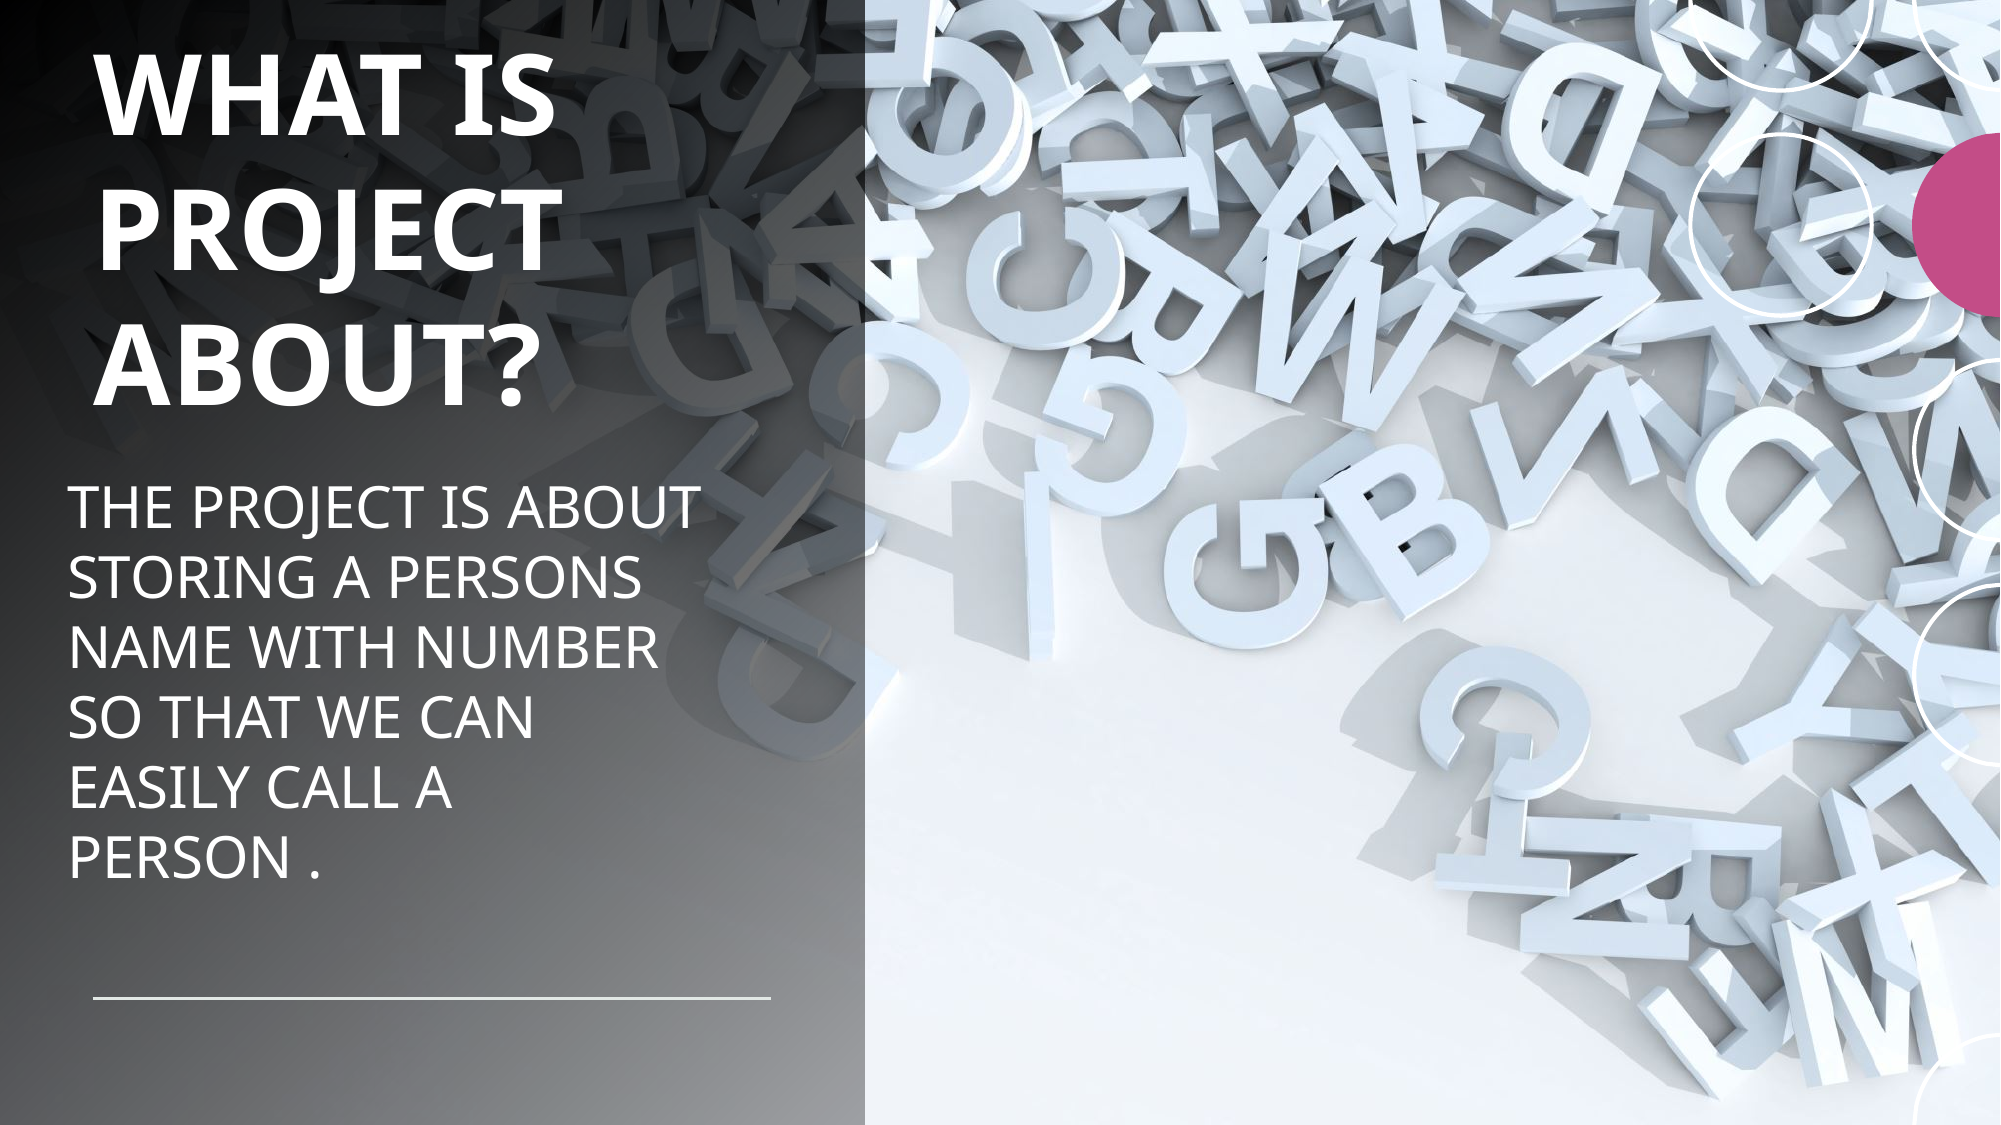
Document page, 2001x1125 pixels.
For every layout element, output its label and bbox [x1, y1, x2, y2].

text_box [1688, 0, 2000, 1125]
picture [0, 0, 1688, 1125]
